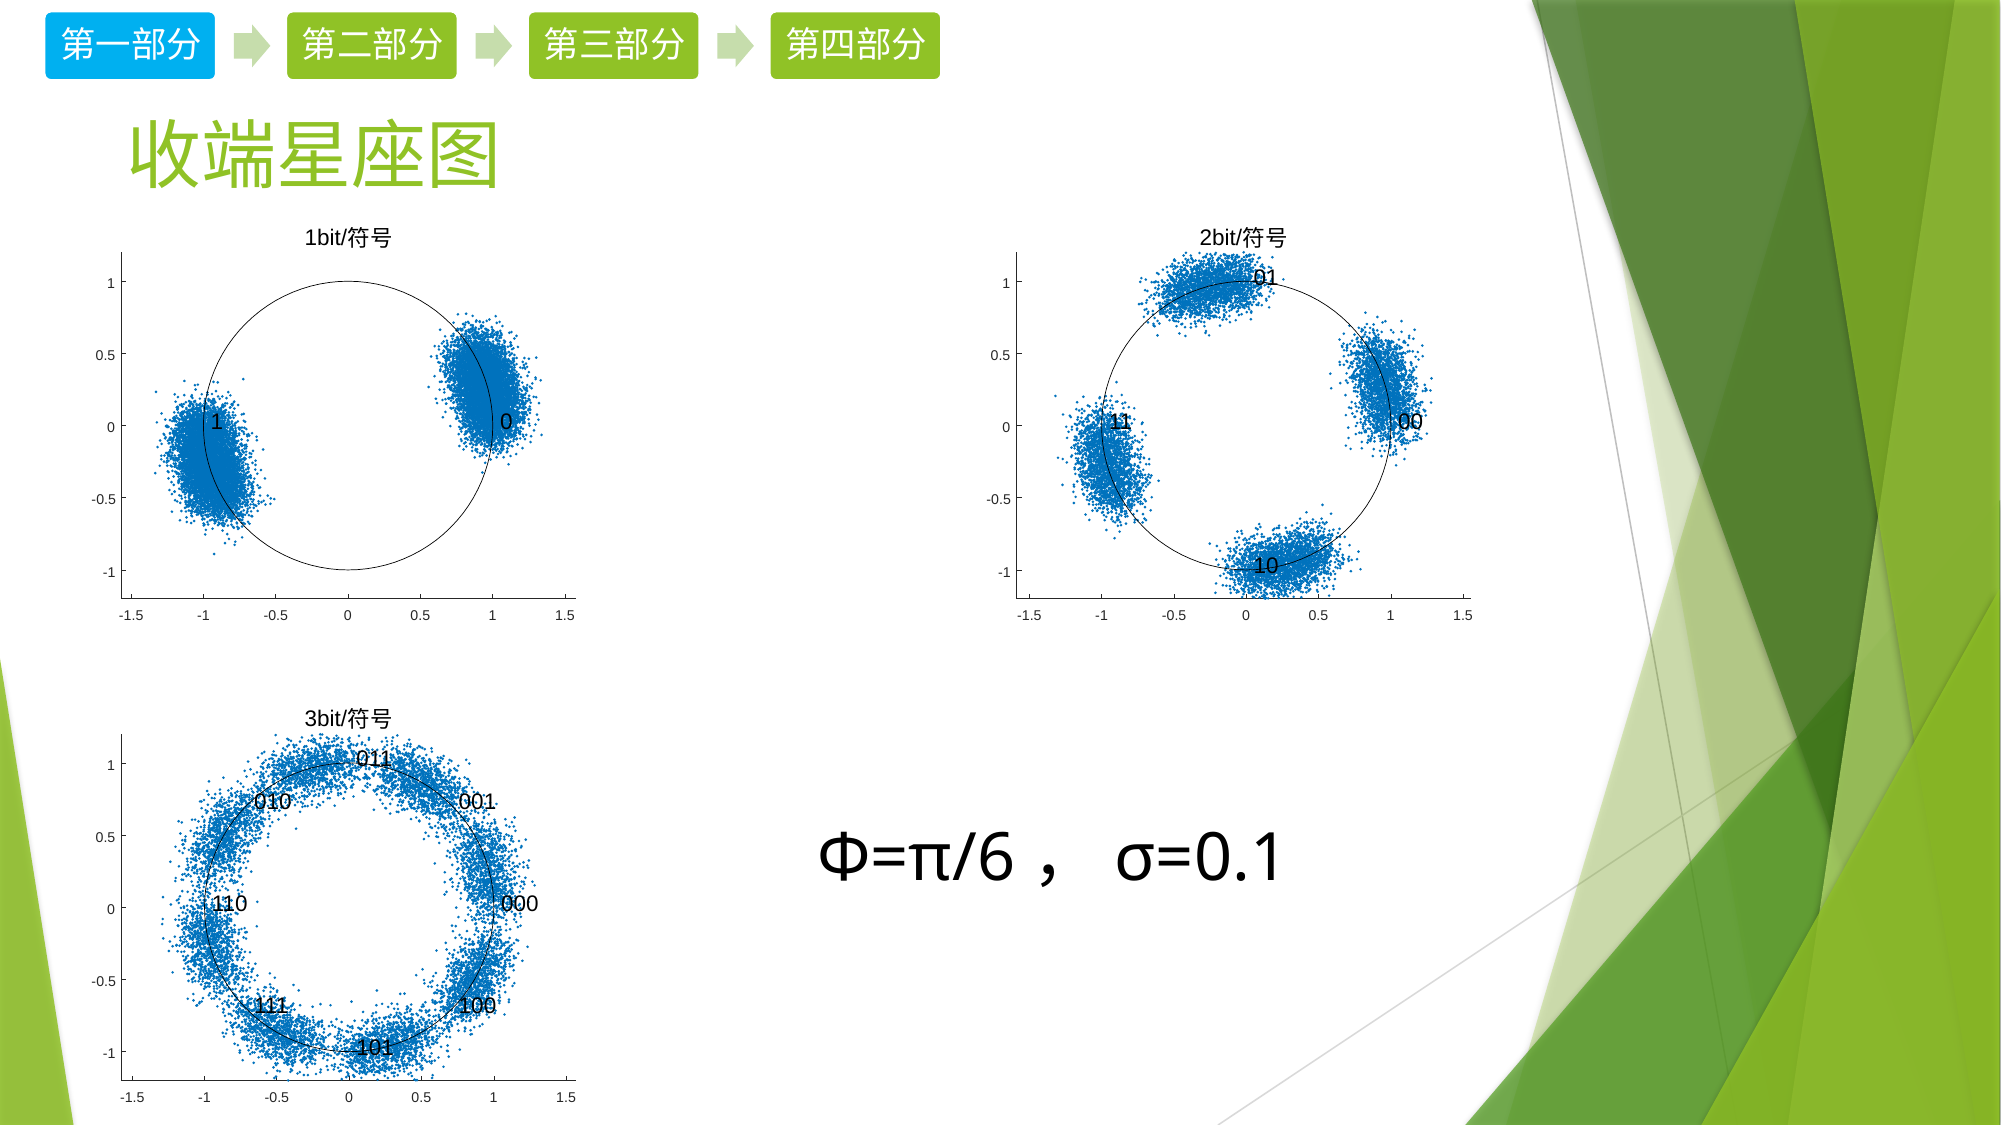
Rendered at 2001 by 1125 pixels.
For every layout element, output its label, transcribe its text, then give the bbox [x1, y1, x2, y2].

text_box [42, 10, 943, 82]
title 收端星座图 [111, 99, 1522, 174]
picture [0, 175, 1776, 1125]
